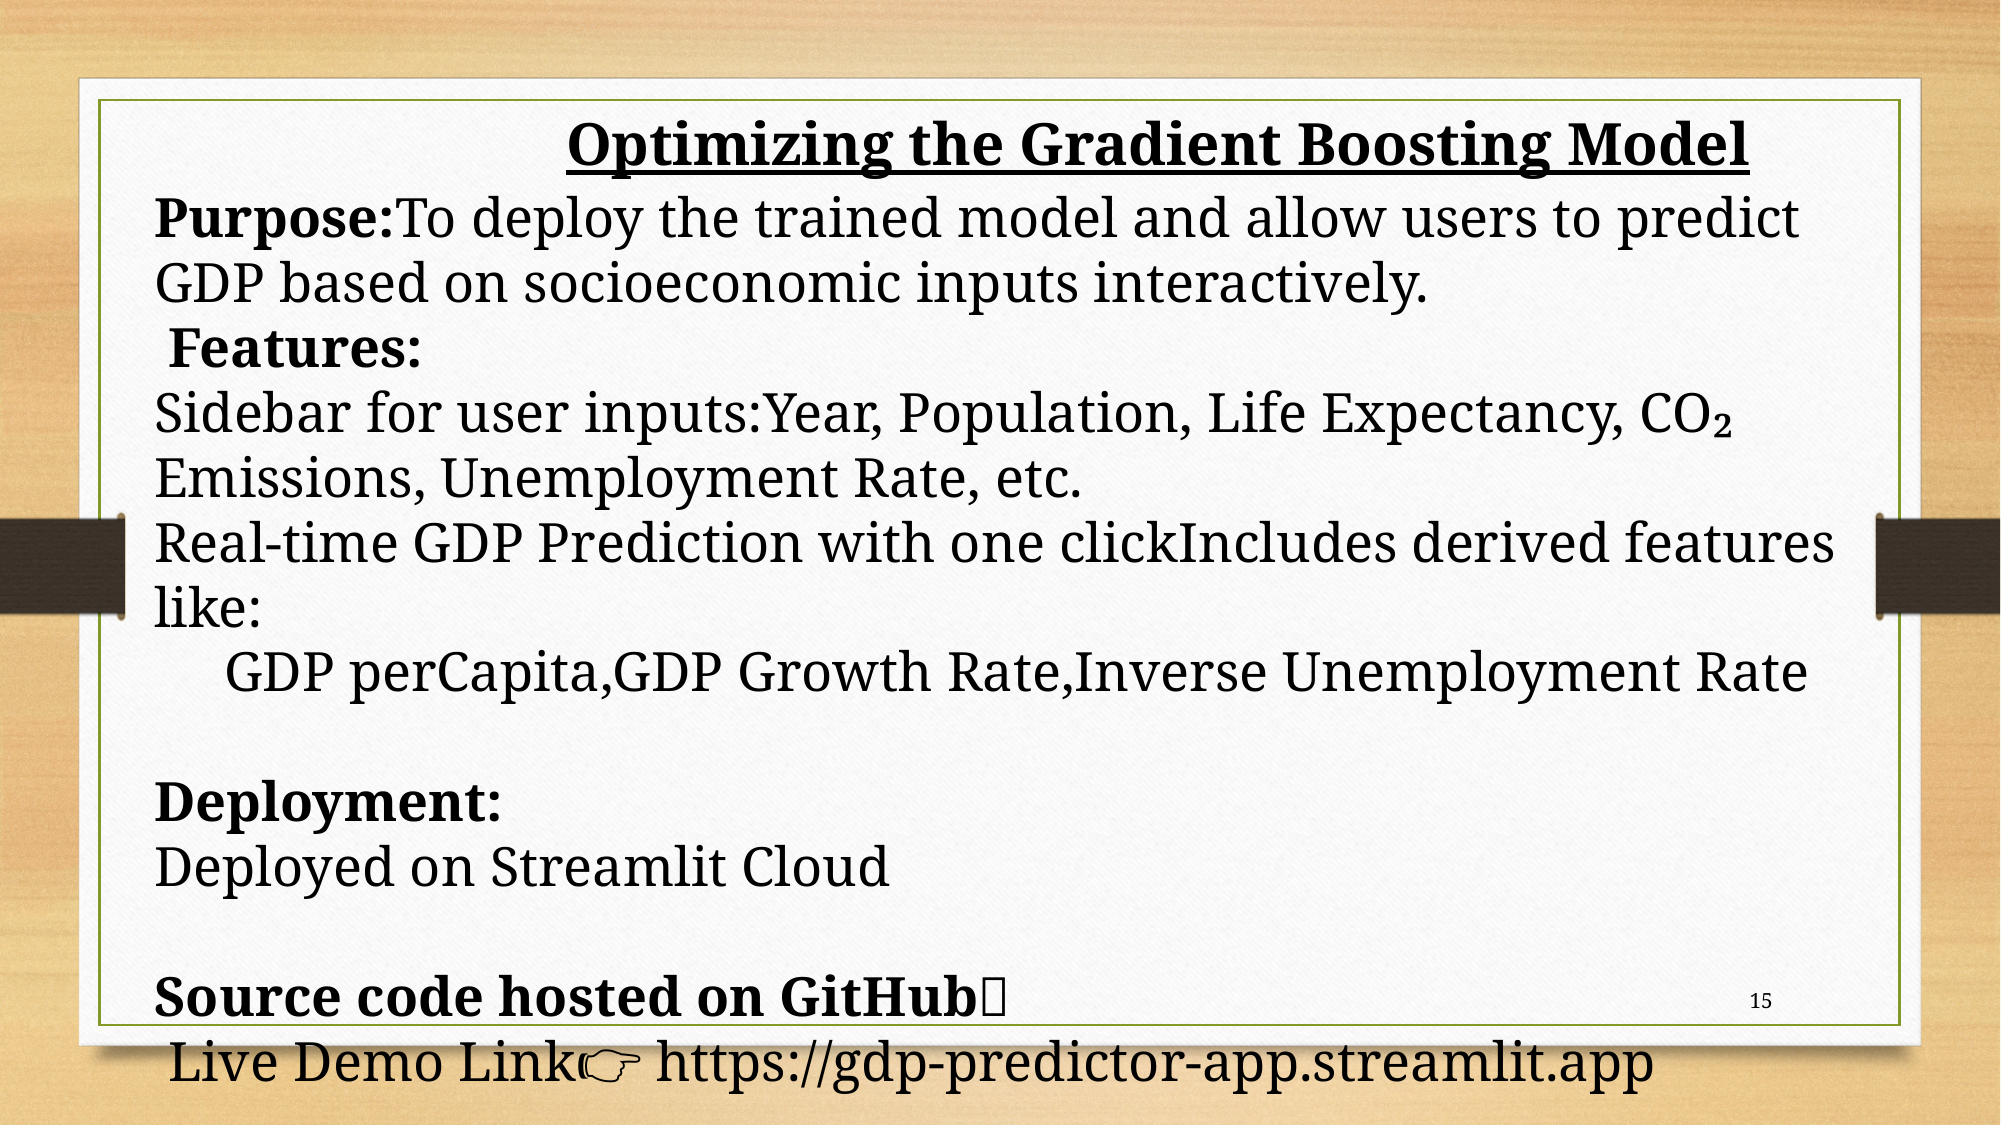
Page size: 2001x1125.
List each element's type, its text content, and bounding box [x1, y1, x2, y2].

picture [0, 0, 2001, 1125]
text_box Optimizing the Gradient Boosting Model [551, 99, 1900, 175]
text_box Purpose:To deploy the trained model and allow users to predict GDP based on socioeconomic inputs interactively. Features: Sidebar for user inputs:Year, Population, Life Expectancy, CO₂ Emissions, Unemployment Rate, etc. Real-time GDP Prediction with one clickIncludes derived features like: GDP perCapita,GDP Growth Rate,Inverse Unemployment Rate Deployment: Deployed on Streamlit Cloud Source code hosted on GitHub🔗 Live Demo Link👉 https://gdp-predictor-app.streamlit.app [139, 175, 1900, 1100]
